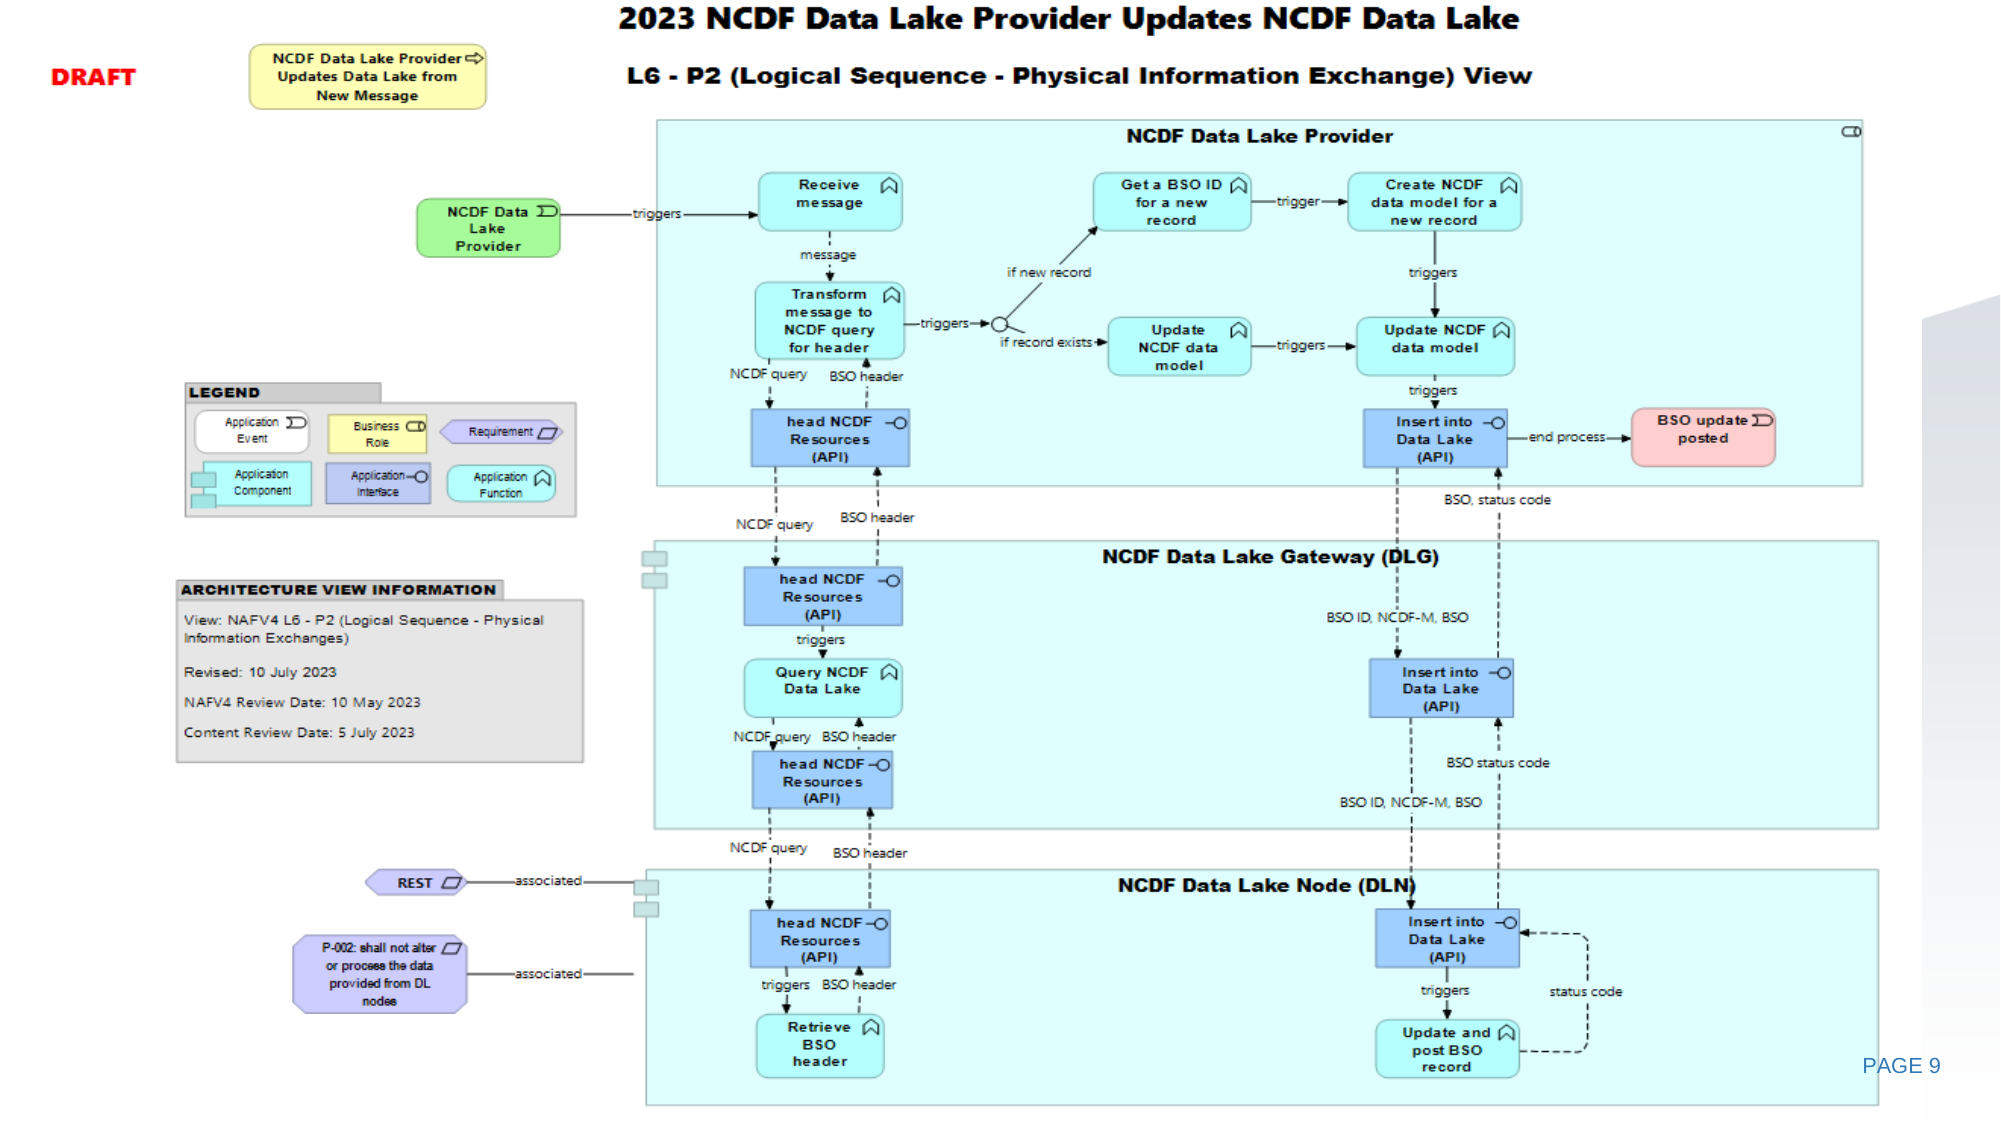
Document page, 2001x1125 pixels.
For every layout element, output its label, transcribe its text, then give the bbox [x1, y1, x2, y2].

picture [0, 0, 2001, 1125]
slide_number PAGE 9 [1922, 1034, 1956, 1095]
